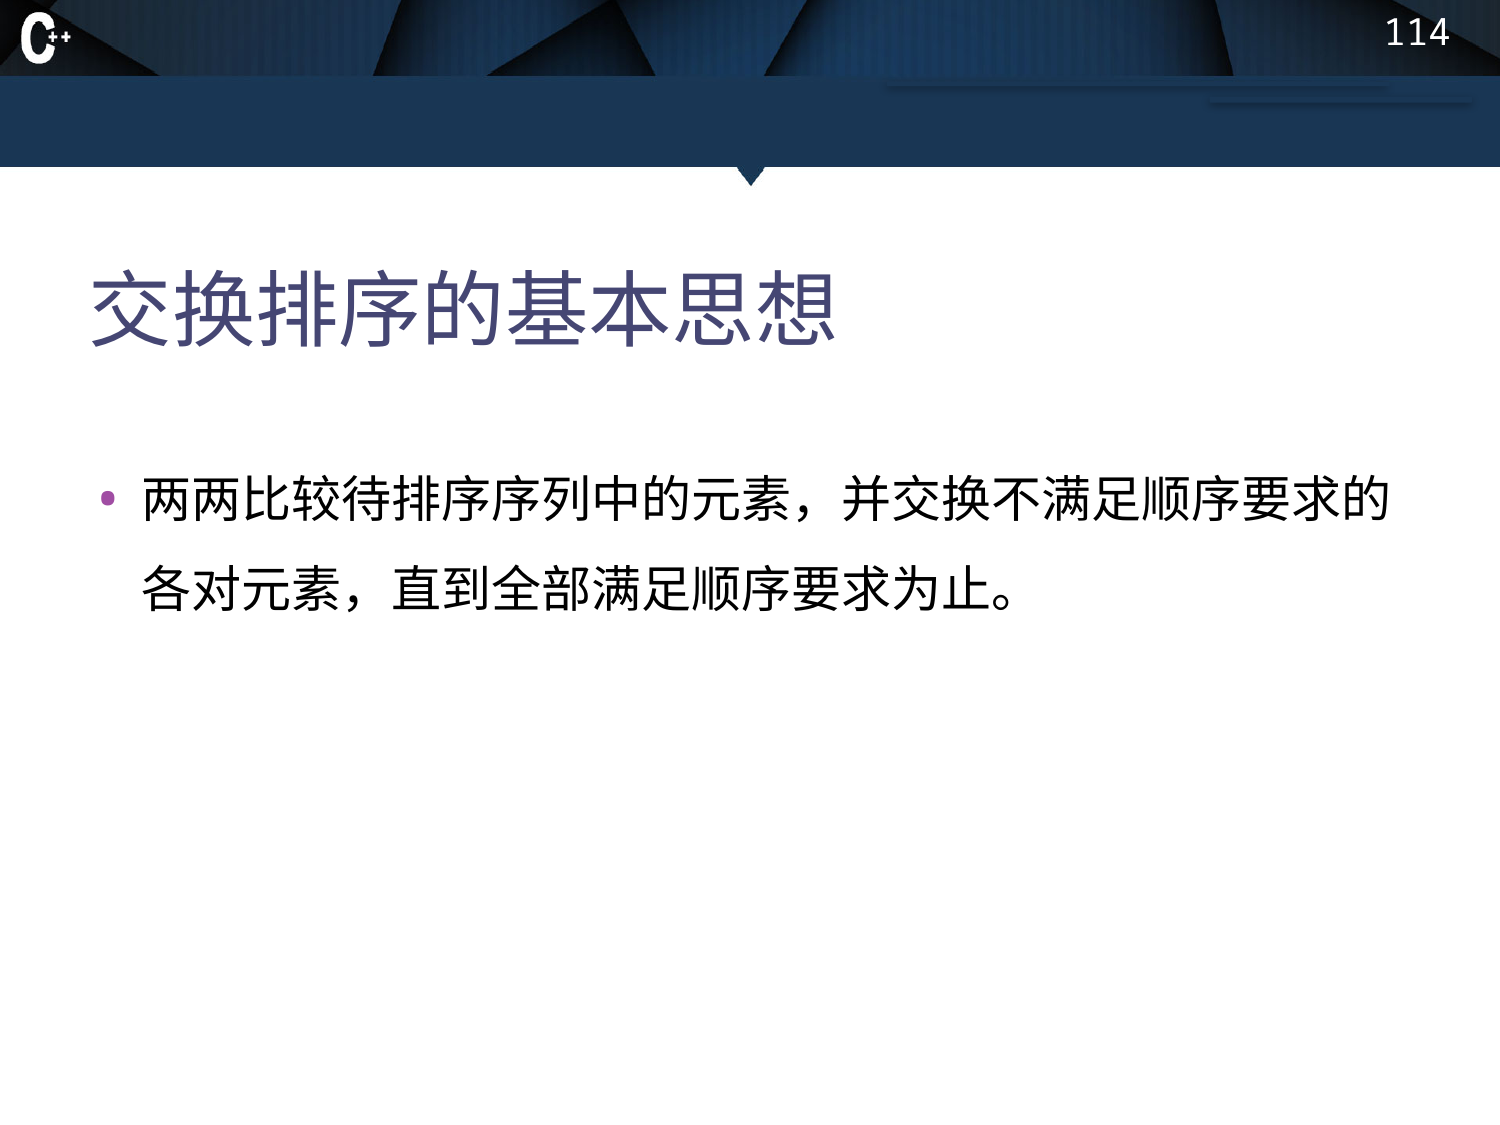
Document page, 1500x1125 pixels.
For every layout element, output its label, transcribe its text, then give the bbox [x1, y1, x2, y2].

picture [0, 0, 1500, 1125]
list 两两比较待排序序列中的元素，并交换不满足顺序要求的各对元素，直到全部满足顺序要求为止。 [66, 429, 1434, 735]
slide_number 114 [1340, 0, 1466, 61]
title 交换排序的基本思想 [74, 219, 1500, 395]
